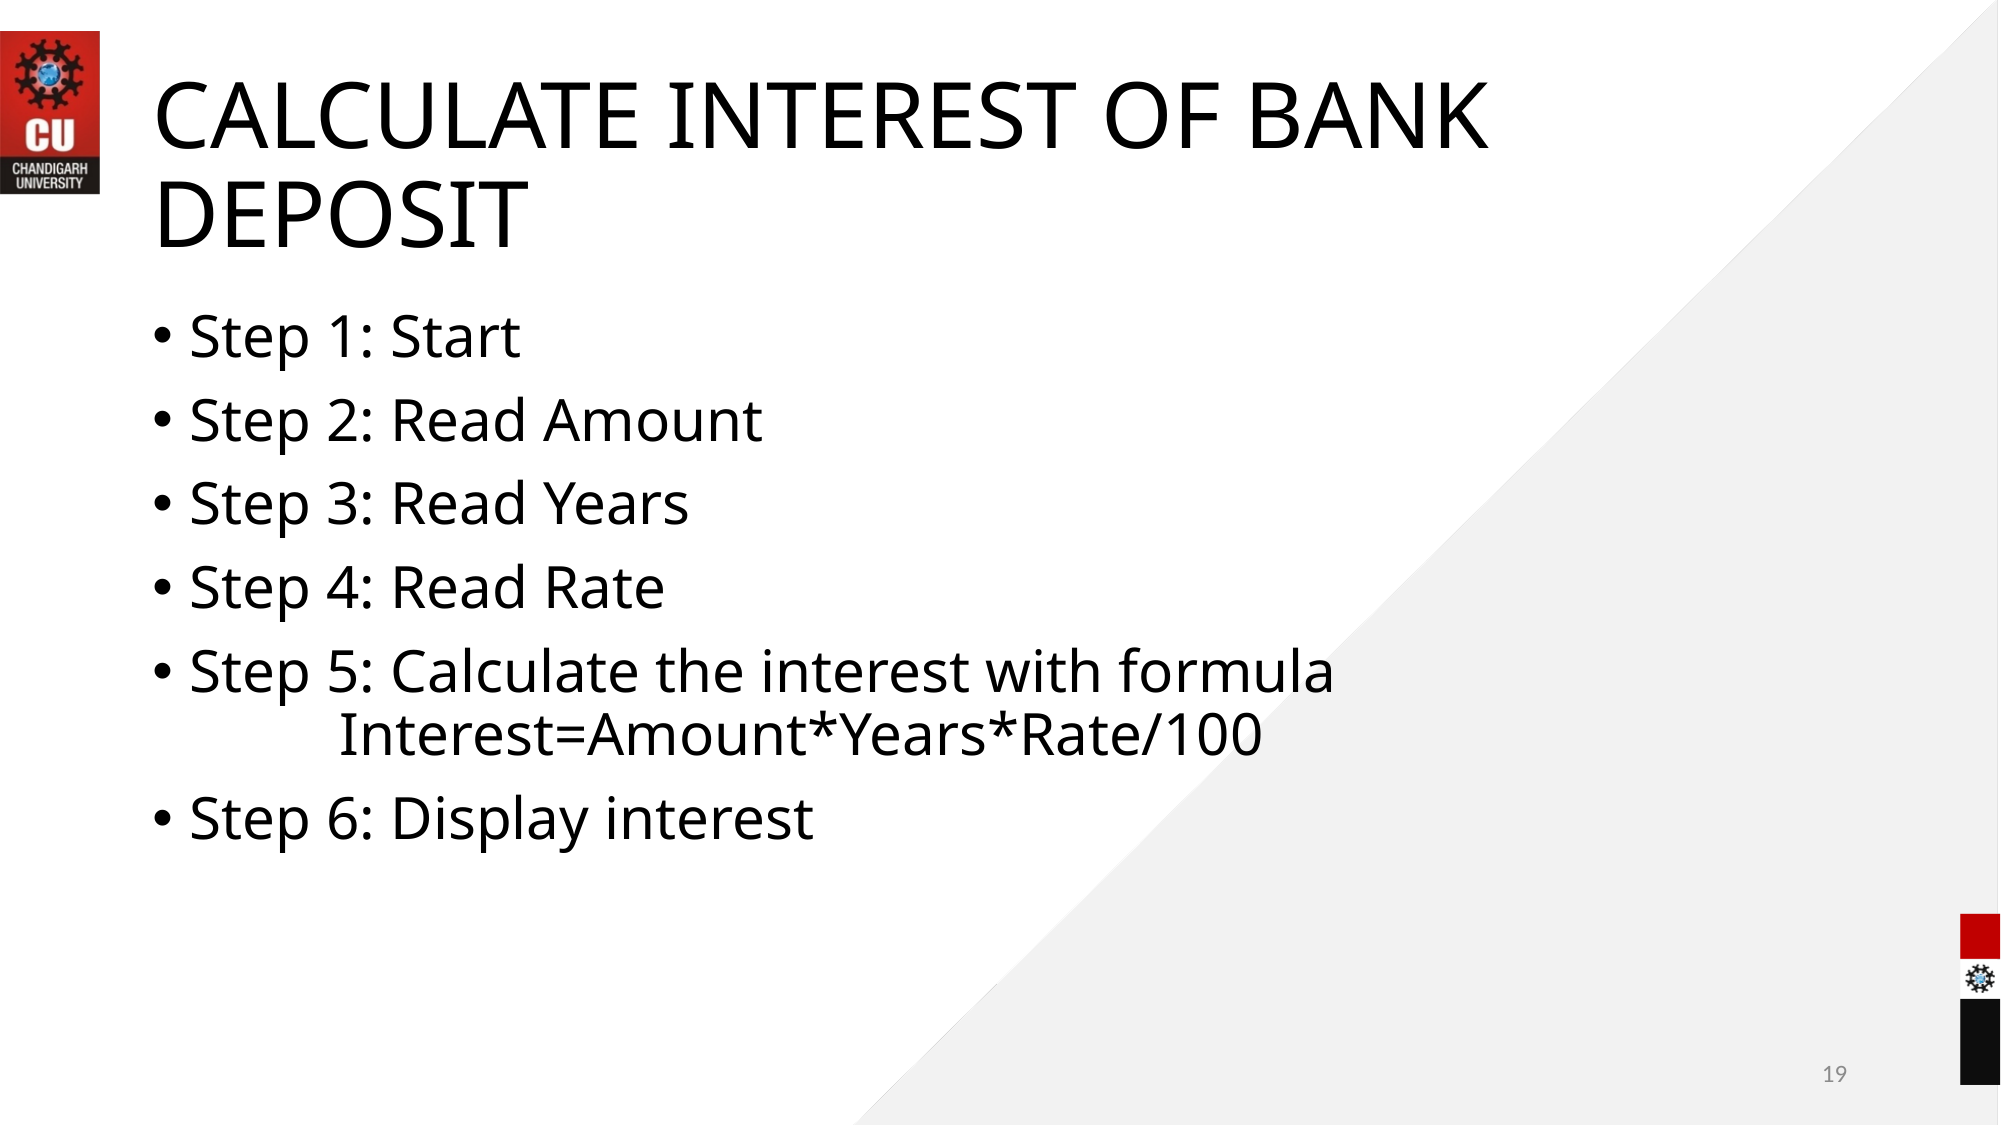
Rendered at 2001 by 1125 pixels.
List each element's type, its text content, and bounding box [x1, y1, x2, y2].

list Step 1: Start Step 2: Read Amount Step 3: Read Years Step 4: Read Rate Step 5: Calculate the interest with formula Interest=Amount*Years*Rate/100 Step 6: Display interest [137, 299, 1863, 1014]
slide_number 19 [1412, 1042, 1863, 1103]
picture [0, 0, 2001, 1125]
title CALCULATE INTEREST OF BANK DEPOSIT [137, 59, 1863, 278]
